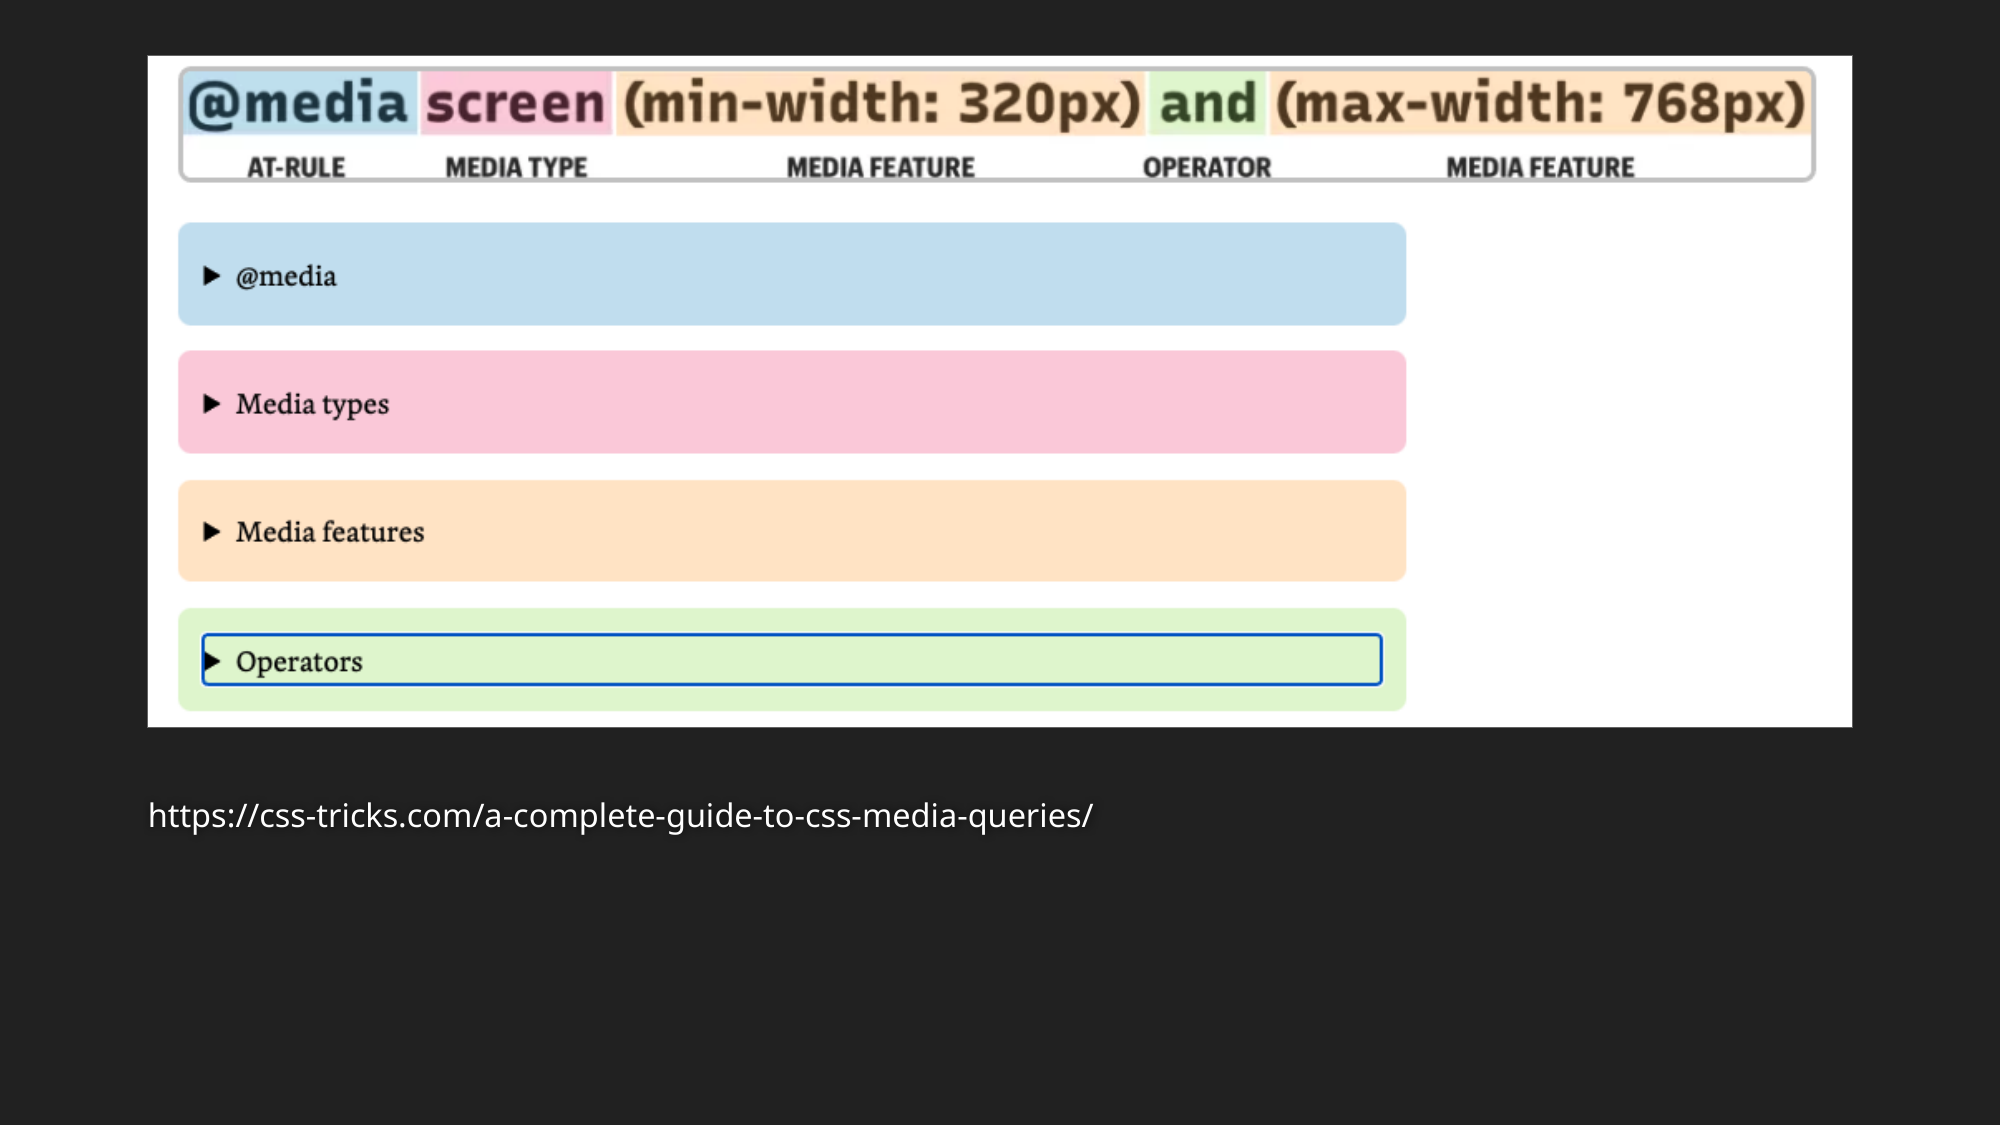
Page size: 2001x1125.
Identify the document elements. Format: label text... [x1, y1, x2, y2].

title https://css-tricks.com/a-complete-guide-to-css-media-queries/ [132, 787, 1866, 881]
picture [146, 55, 1854, 728]
